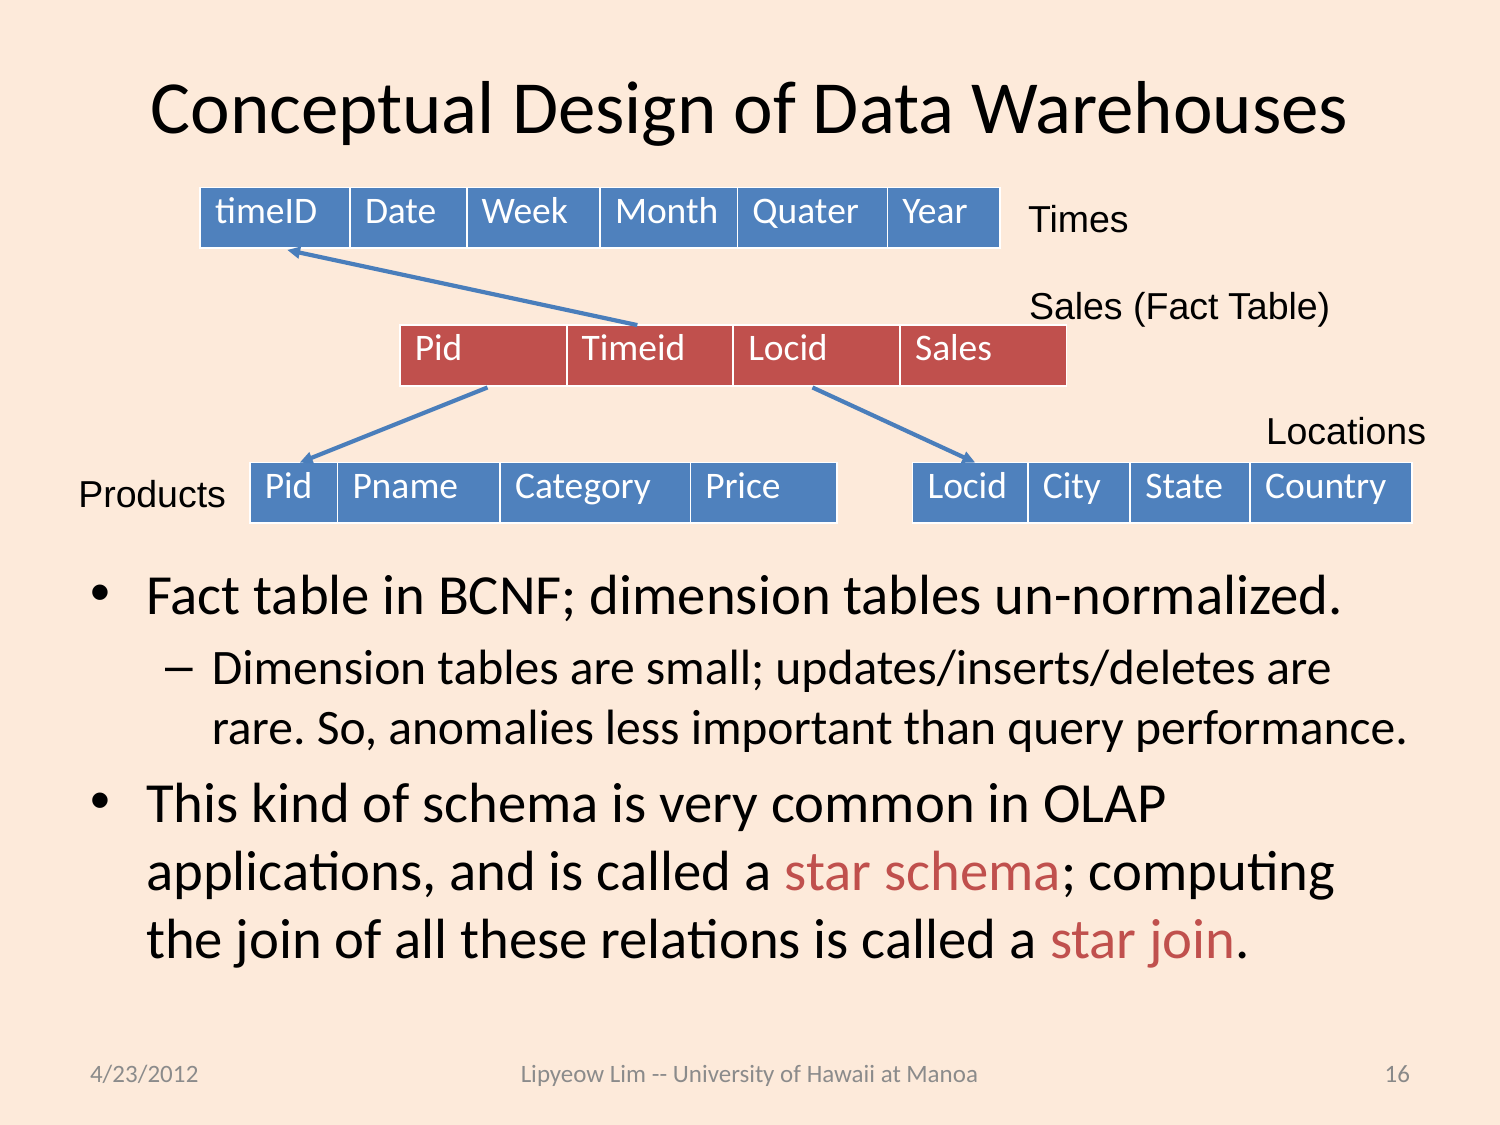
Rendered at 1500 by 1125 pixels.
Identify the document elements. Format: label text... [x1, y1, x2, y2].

table_header Year [888, 188, 999, 247]
table_header Week [468, 188, 599, 247]
list Fact table in BCNF; dimension tables un-normalized. Dimension tables are small; updates/inserts/deletes are rare. So, anomalies less important than query performance. This kind of schema is very common in OLAP applications, and is called a star schema; computing the join of all these relations is called a star join. [74, 549, 1426, 1038]
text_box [287, 249, 638, 326]
slide_number 16 [1074, 1042, 1425, 1103]
table_header State [1131, 463, 1249, 522]
table_header Locid [913, 463, 1027, 522]
table_header City [1029, 463, 1129, 522]
table_header Category [501, 463, 690, 522]
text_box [812, 387, 976, 463]
table_header Locid [734, 326, 899, 385]
text_box Products [63, 462, 241, 523]
table_header Quater [738, 188, 887, 247]
table_header Pname [338, 463, 499, 522]
text_box Locations [1251, 399, 1441, 460]
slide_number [75, 1042, 425, 1103]
table_header Timeid [568, 326, 732, 385]
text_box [299, 387, 488, 463]
table_header Date [351, 188, 466, 247]
table_header Pid [251, 463, 337, 522]
text_box Times [1013, 187, 1144, 248]
table_header Price [691, 463, 836, 522]
table_header timeID [201, 188, 349, 247]
footer Lipyeow Lim -- University of Hawaii at Manoa [450, 1042, 1050, 1103]
text_box Sales (Fact Table) [1014, 274, 1346, 335]
table_header Month [601, 188, 737, 247]
table_header Pid [401, 335, 566, 385]
table_header Sales [901, 326, 1066, 385]
title Conceptual Design of Data Warehouses [74, 44, 1426, 163]
table_header Country [1251, 463, 1411, 522]
